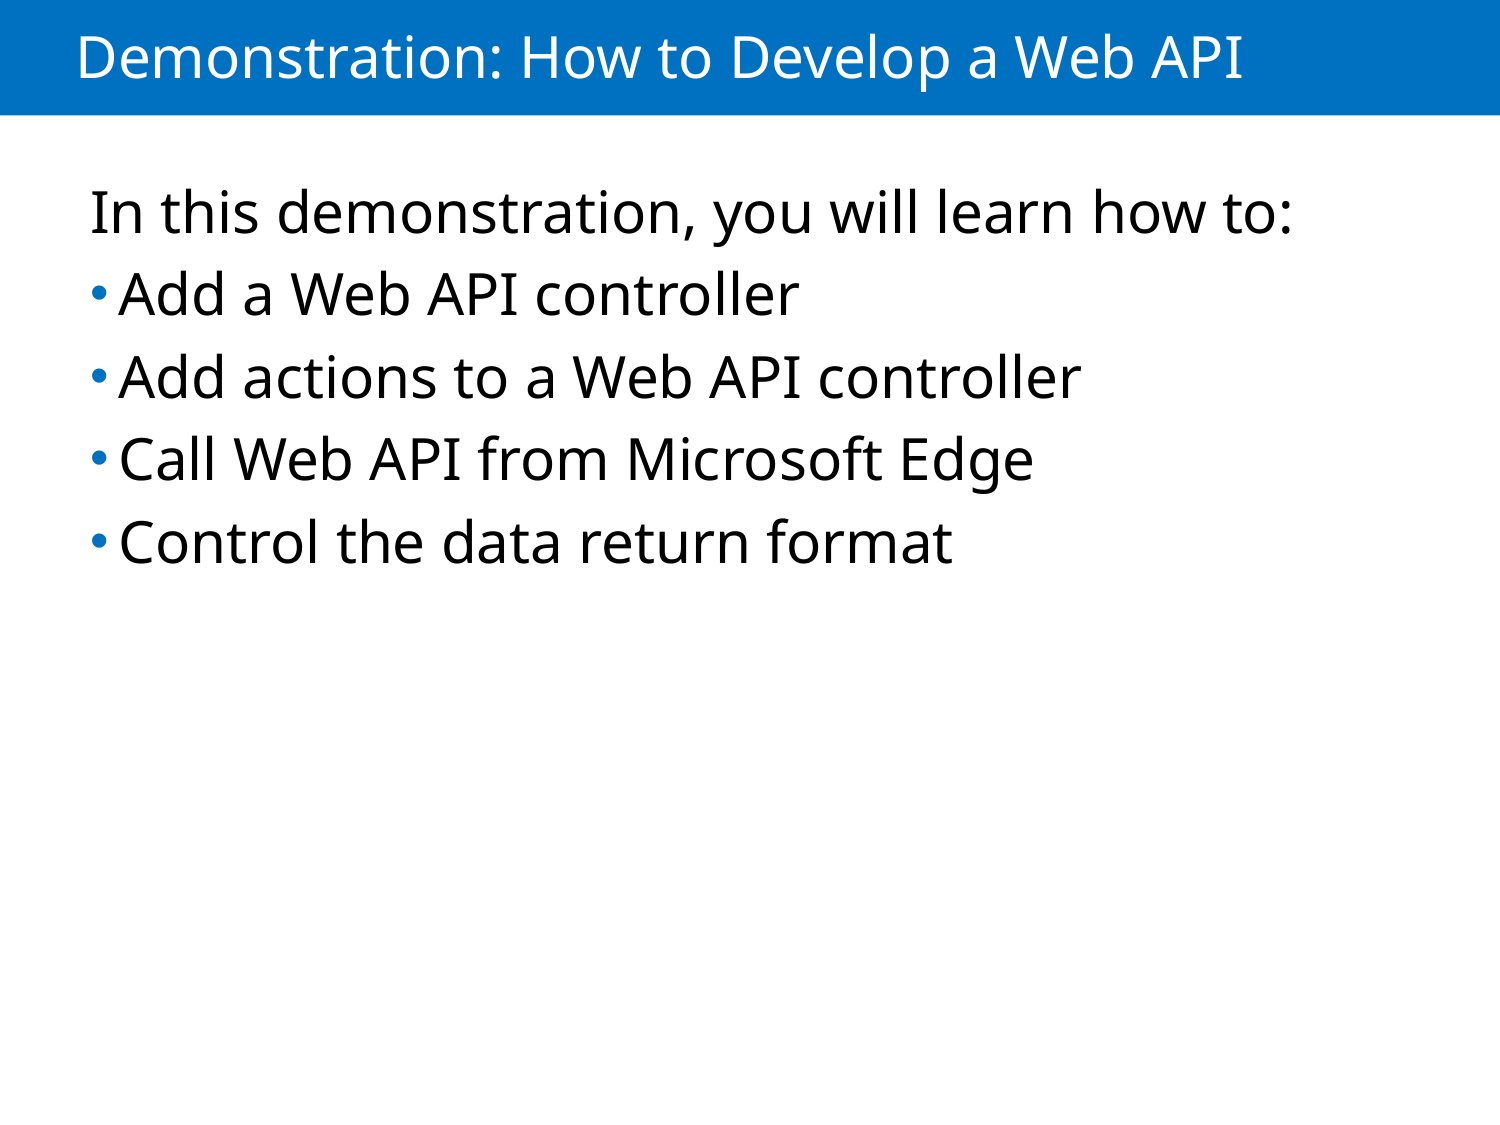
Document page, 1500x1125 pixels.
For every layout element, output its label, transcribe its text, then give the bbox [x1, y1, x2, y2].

title Demonstration: How to Develop a Web API [75, 0, 1351, 122]
text_box In this demonstration, you will learn how to: Add a Web API controller Add actions to a Web API controller Call Web API from Microsoft Edge Control the data return format [75, 167, 1408, 1012]
